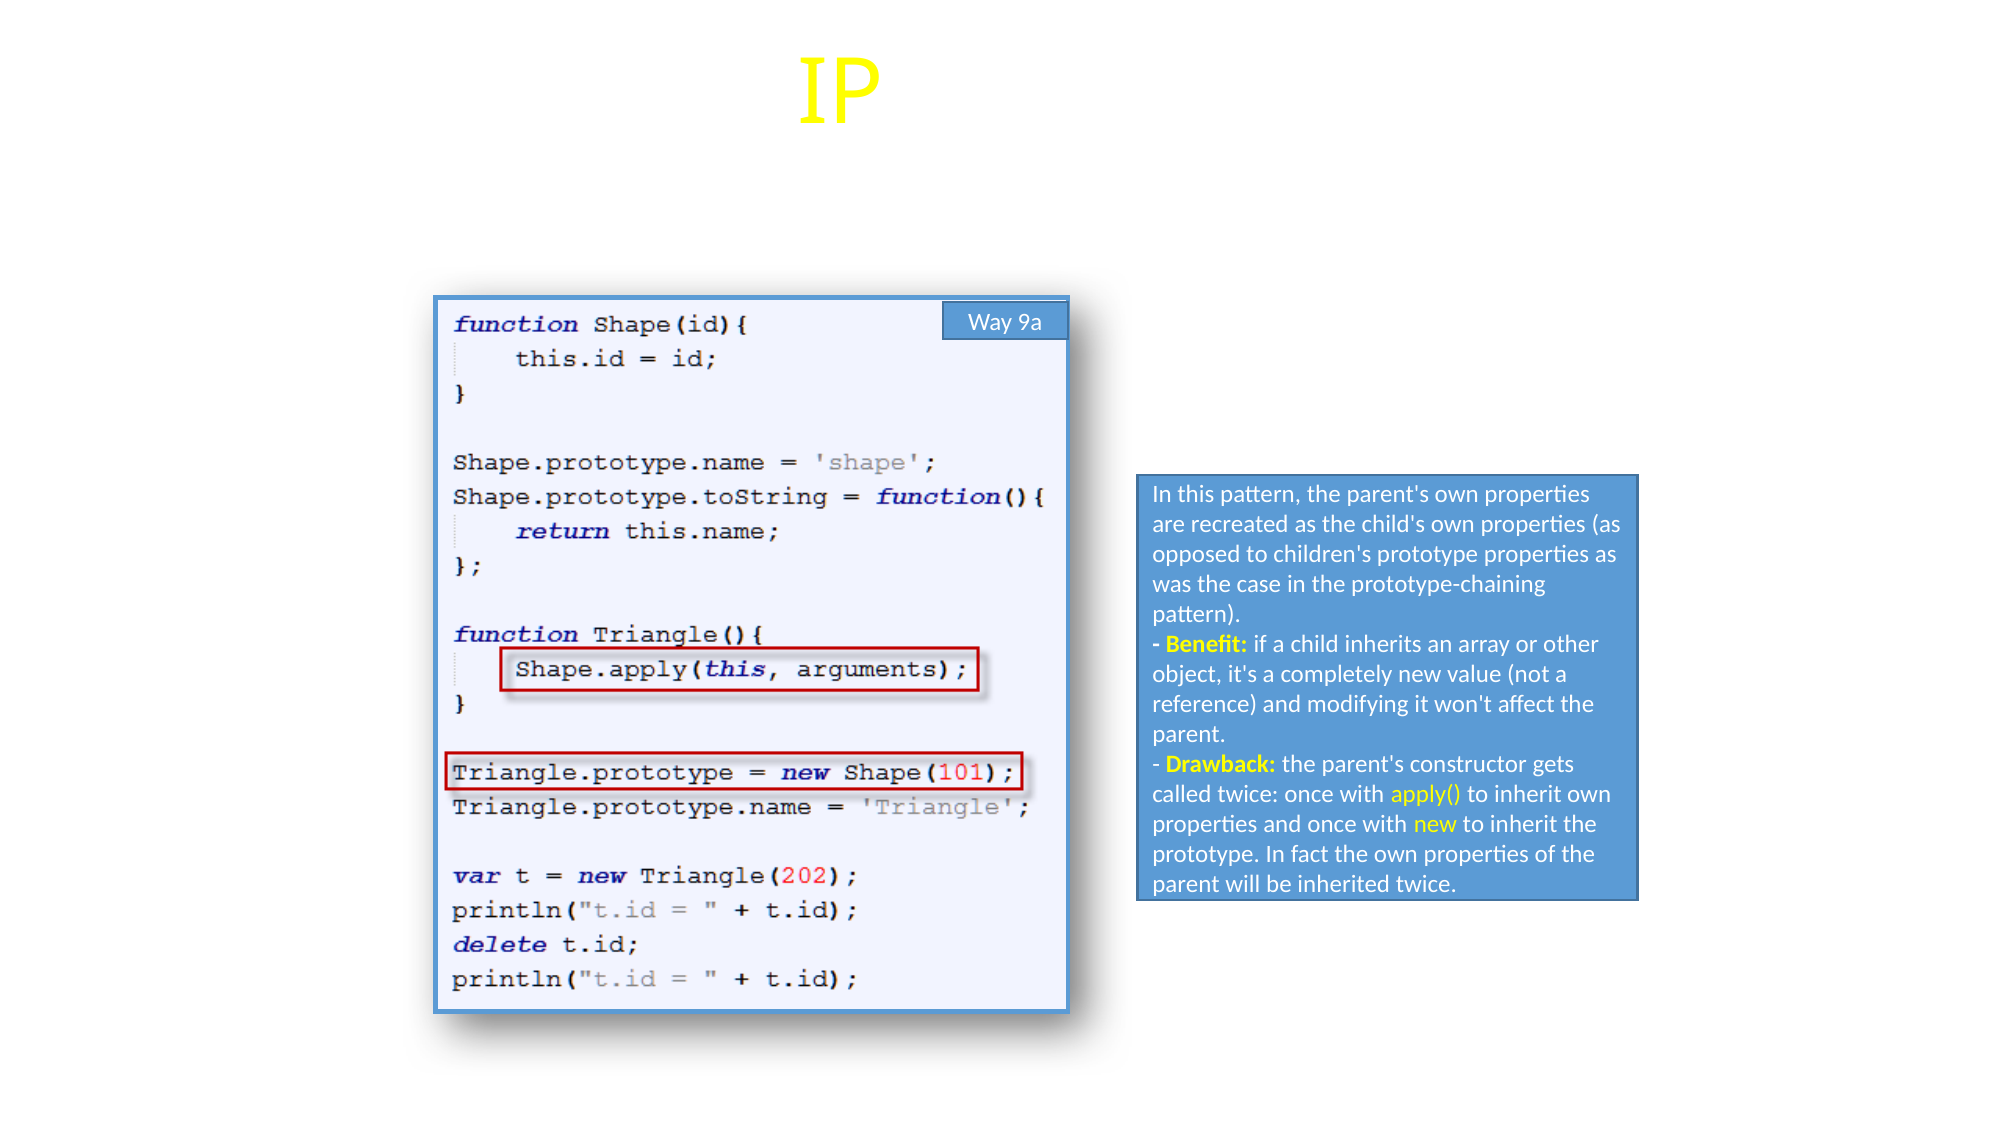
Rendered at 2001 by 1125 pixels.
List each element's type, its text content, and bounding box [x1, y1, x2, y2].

text_box In this pattern, the parent's own properties are recreated as the child's own properties (as opposed to children's prototype properties as was the case in the prototype-chaining pattern). - Benefit: if a child inherits an array or other object, it's a completely new value (not a reference) and modifying it won't affect the parent. - Drawback: the parent's constructor gets called twice: once with apply() to inherit own properties and once with new to inherit the prototype. In fact the own properties of the parent will be inherited twice. [1136, 474, 1639, 901]
title IP - Constructor-borrowing [33, 12, 1967, 175]
picture [437, 299, 1066, 1010]
